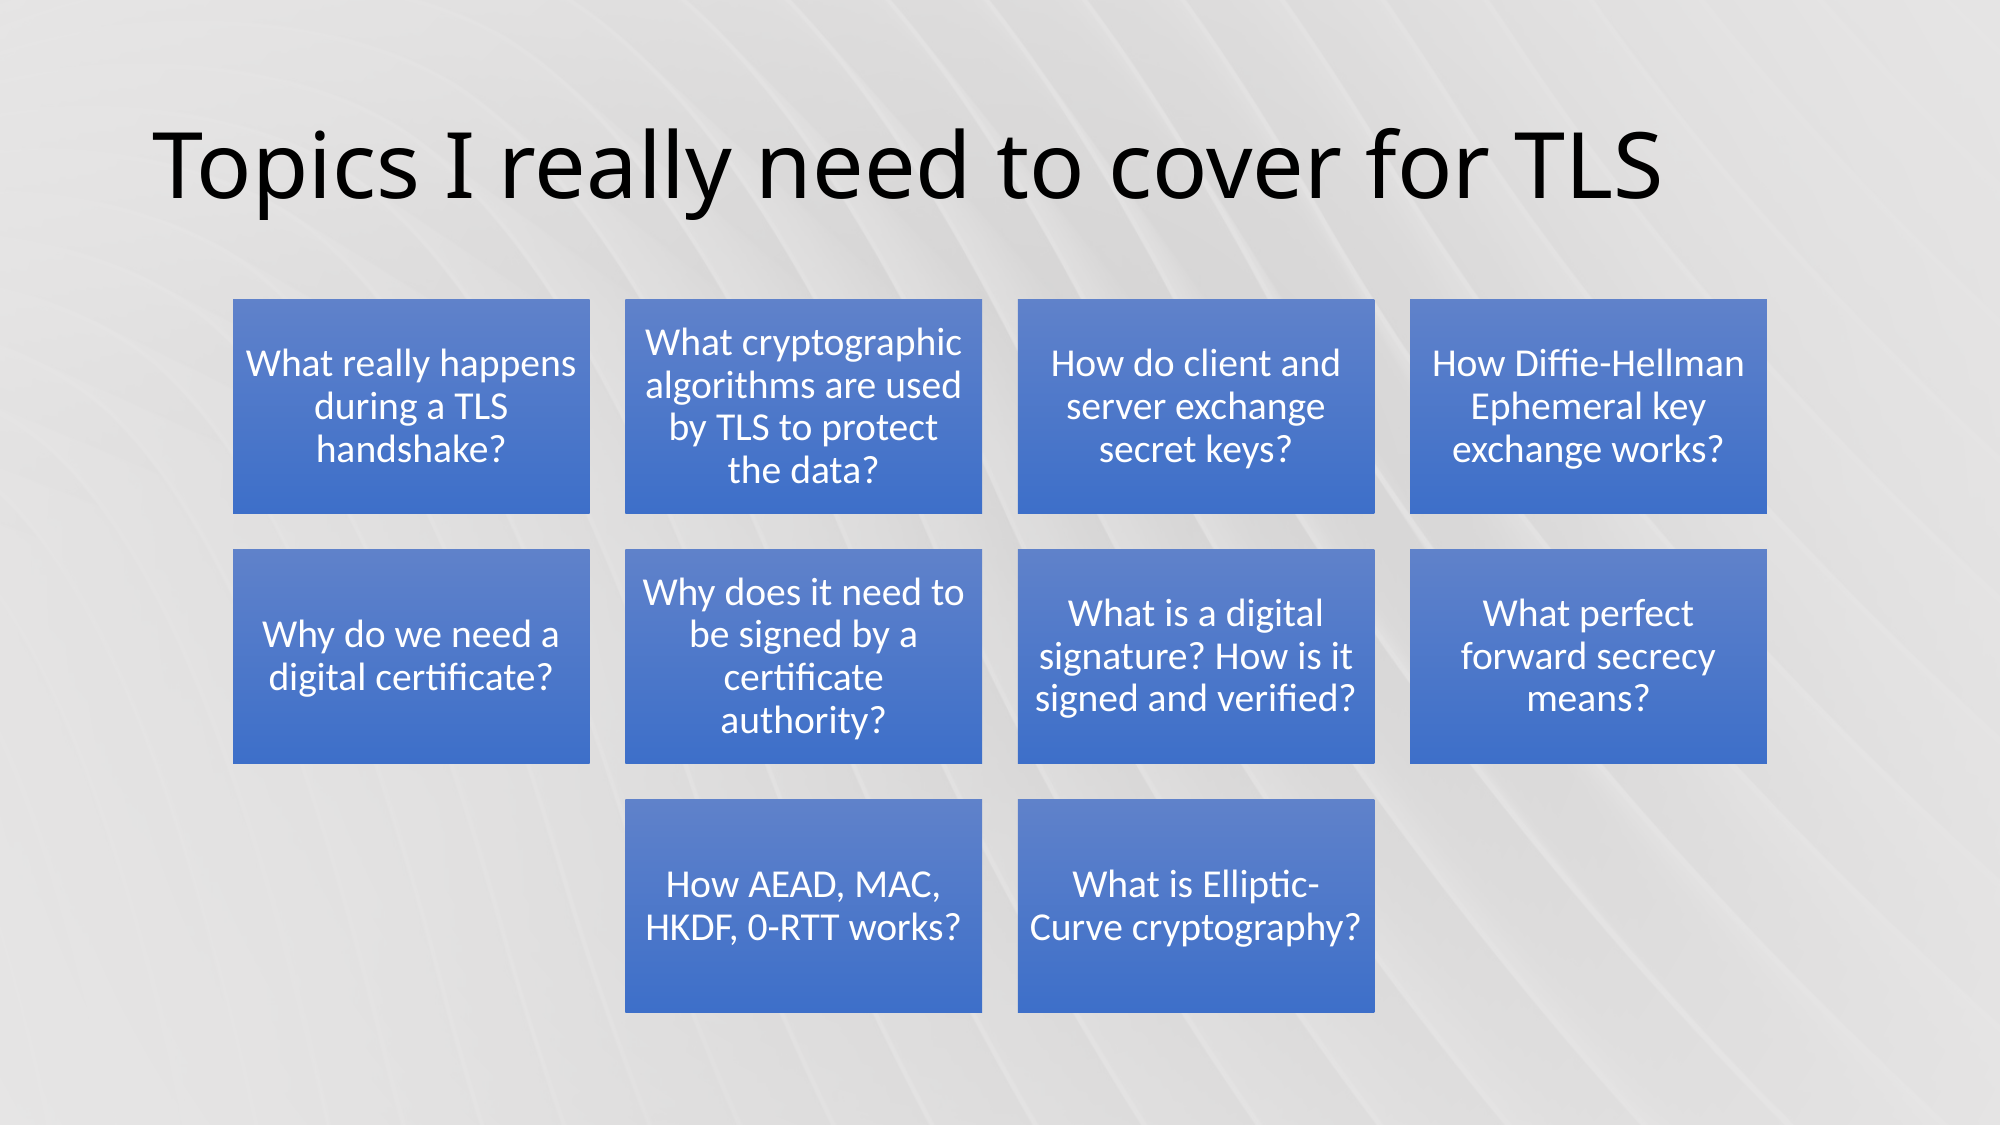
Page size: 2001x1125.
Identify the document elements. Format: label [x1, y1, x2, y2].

picture [0, 0, 2000, 1125]
list [137, 299, 1863, 1014]
